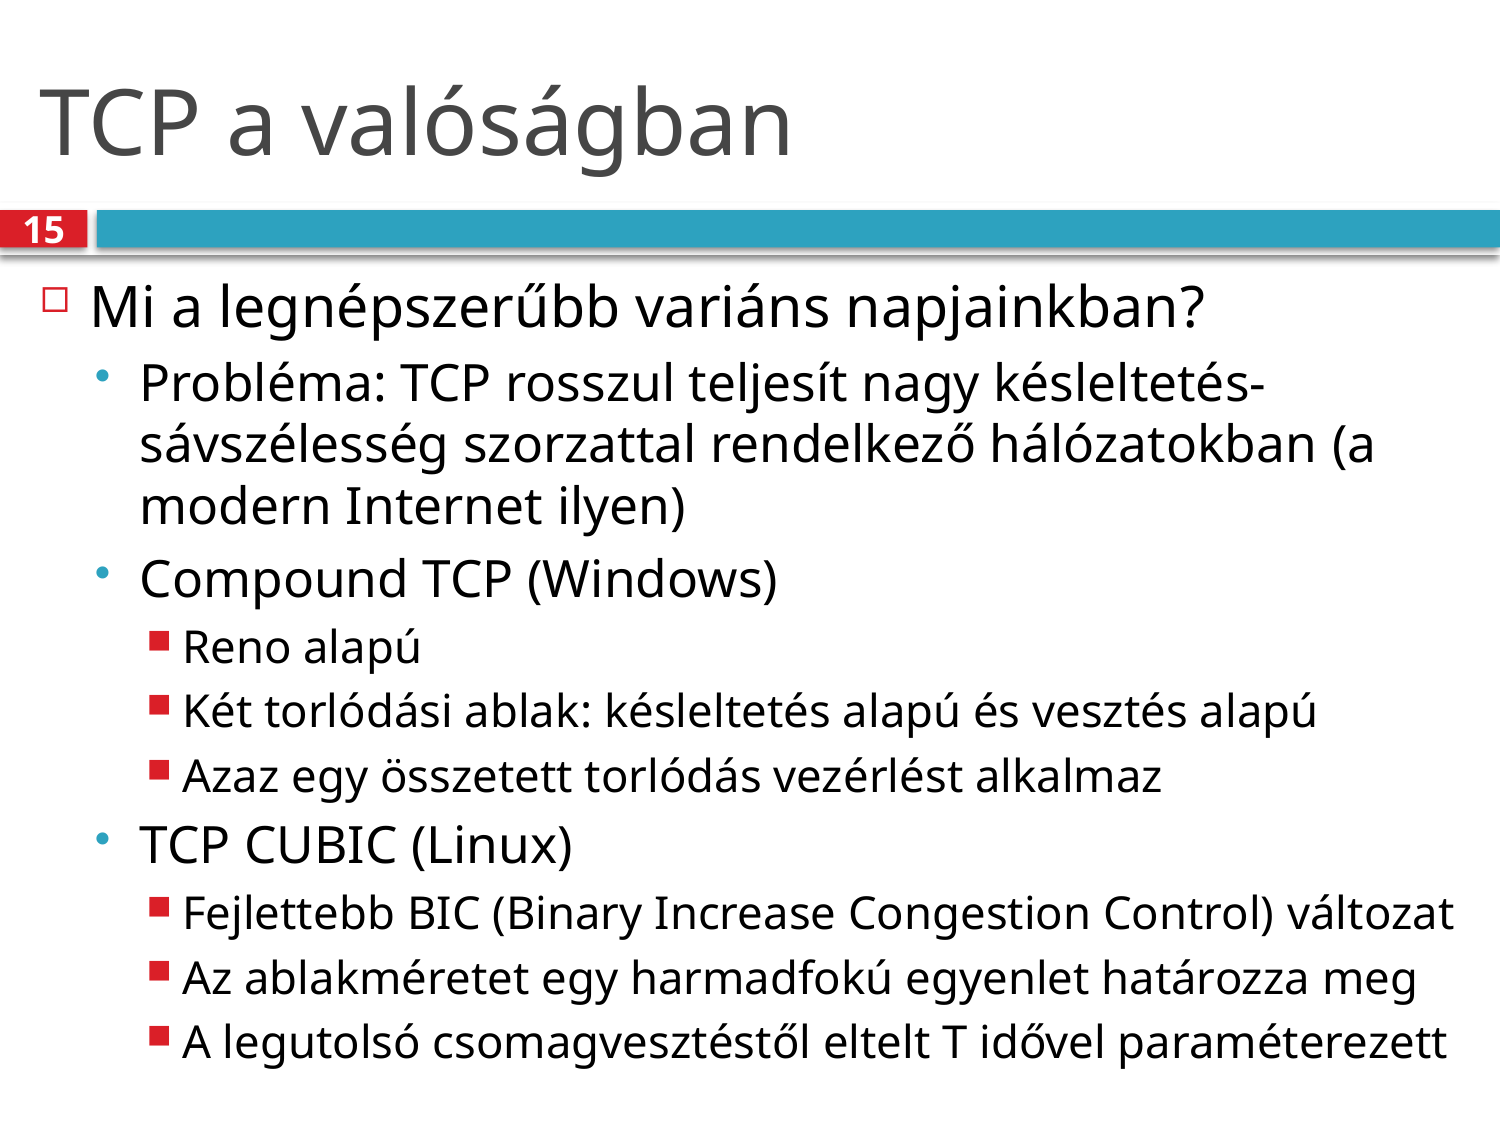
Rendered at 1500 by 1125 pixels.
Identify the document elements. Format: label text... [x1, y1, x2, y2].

slide_number 15 [0, 206, 88, 257]
list Mi a legnépszerűbb variáns napjainkban? Probléma: TCP rosszul teljesít nagy késleltetés-sávszélesség szorzattal rendelkező hálózatokban (a modern Internet ilyen) Compound TCP (Windows) Reno alapú Két torlódási ablak: késleltetés alapú és vesztés alapú Azaz egy összetett torlódás vezérlést alkalmaz TCP CUBIC (Linux) Fejlettebb BIC (Binary Increase Congestion Control) változat Az ablakméretet egy harmadfokú egyenlet határozza meg A legutolsó csomagvesztéstől eltelt T idővel paraméterezett [24, 262, 1475, 1100]
title TCP a valóságban [24, 37, 1475, 200]
